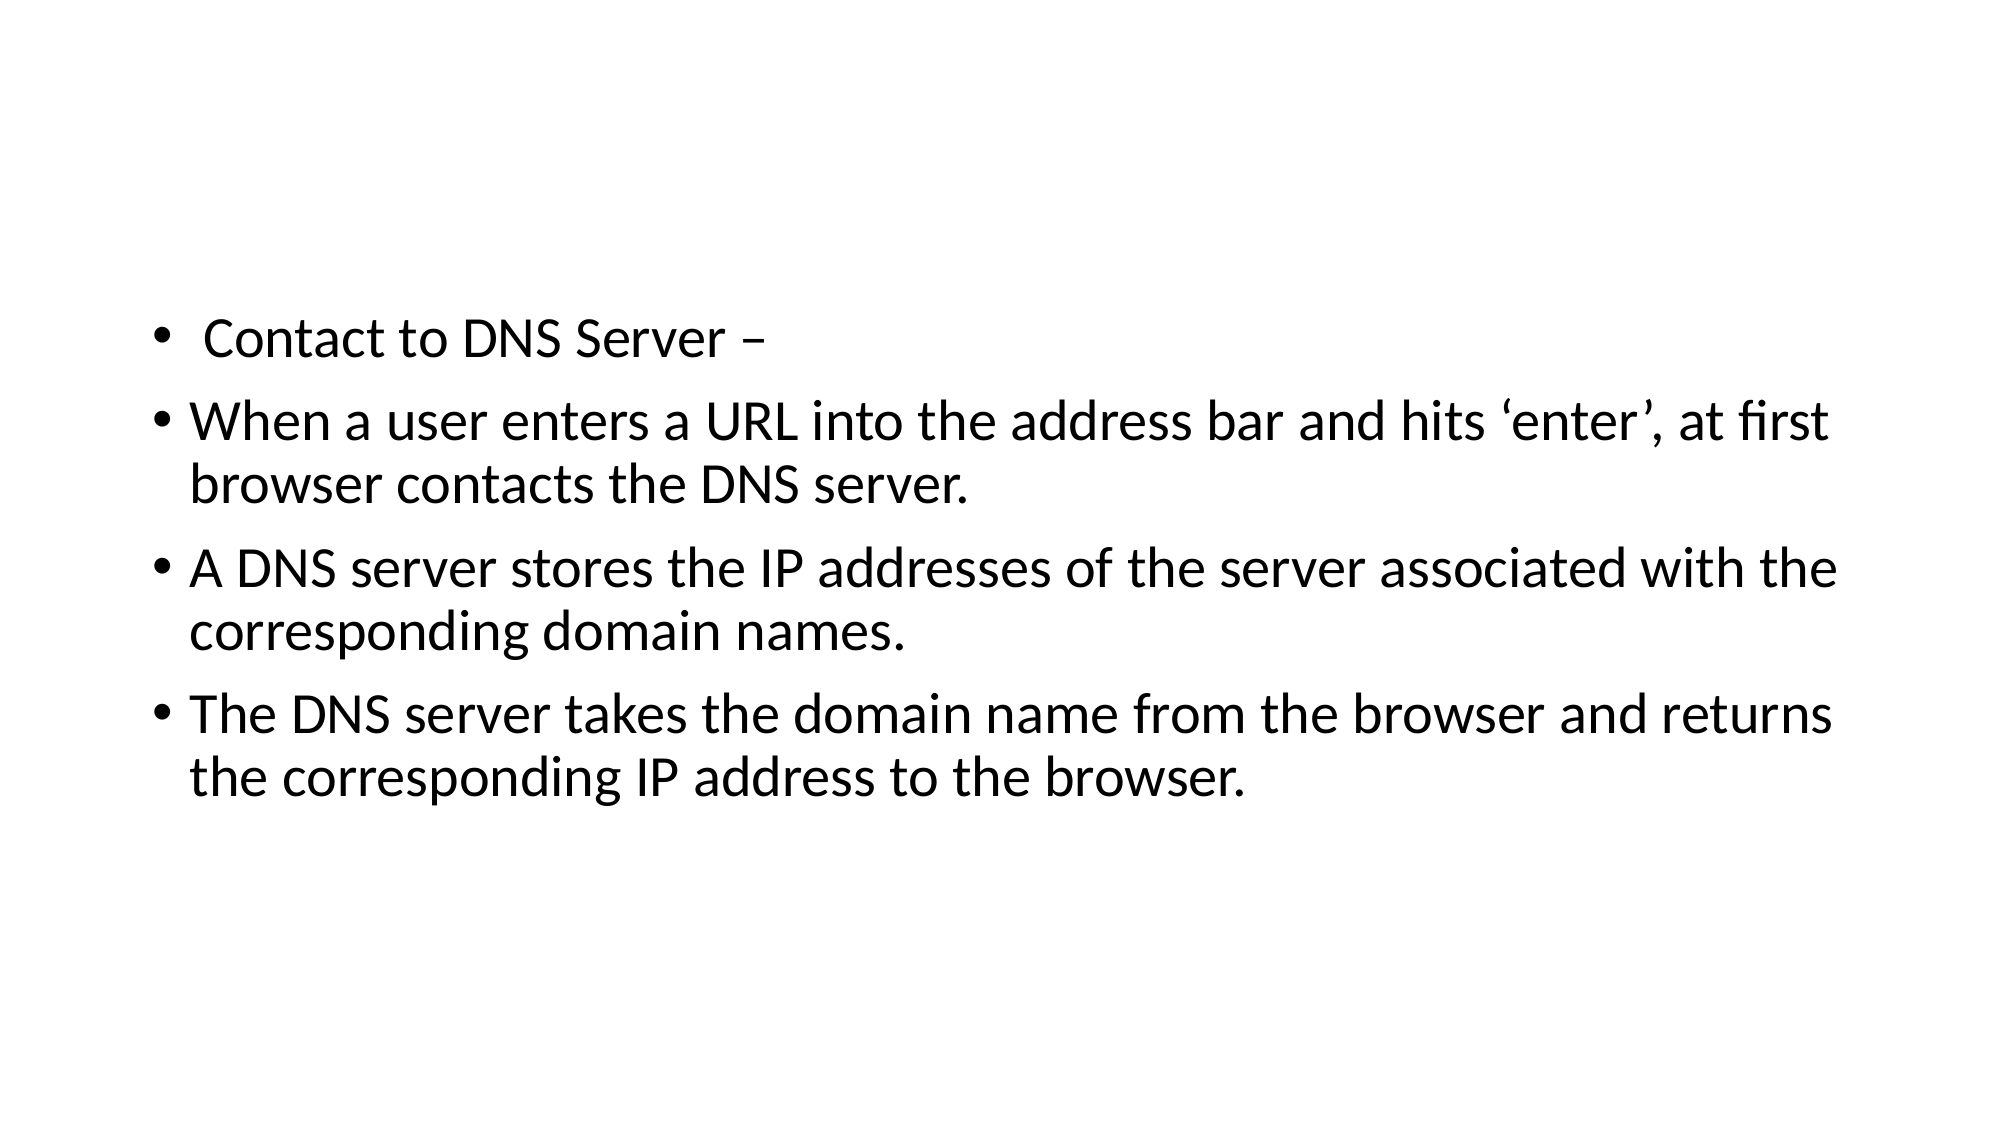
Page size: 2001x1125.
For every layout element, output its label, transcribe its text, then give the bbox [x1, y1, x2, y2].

list Contact to DNS Server – When a user enters a URL into the address bar and hits ‘enter’, at first browser contacts the DNS server. A DNS server stores the IP addresses of the server associated with the corresponding domain names. The DNS server takes the domain name from the browser and returns the corresponding IP address to the browser. [137, 299, 1863, 1014]
